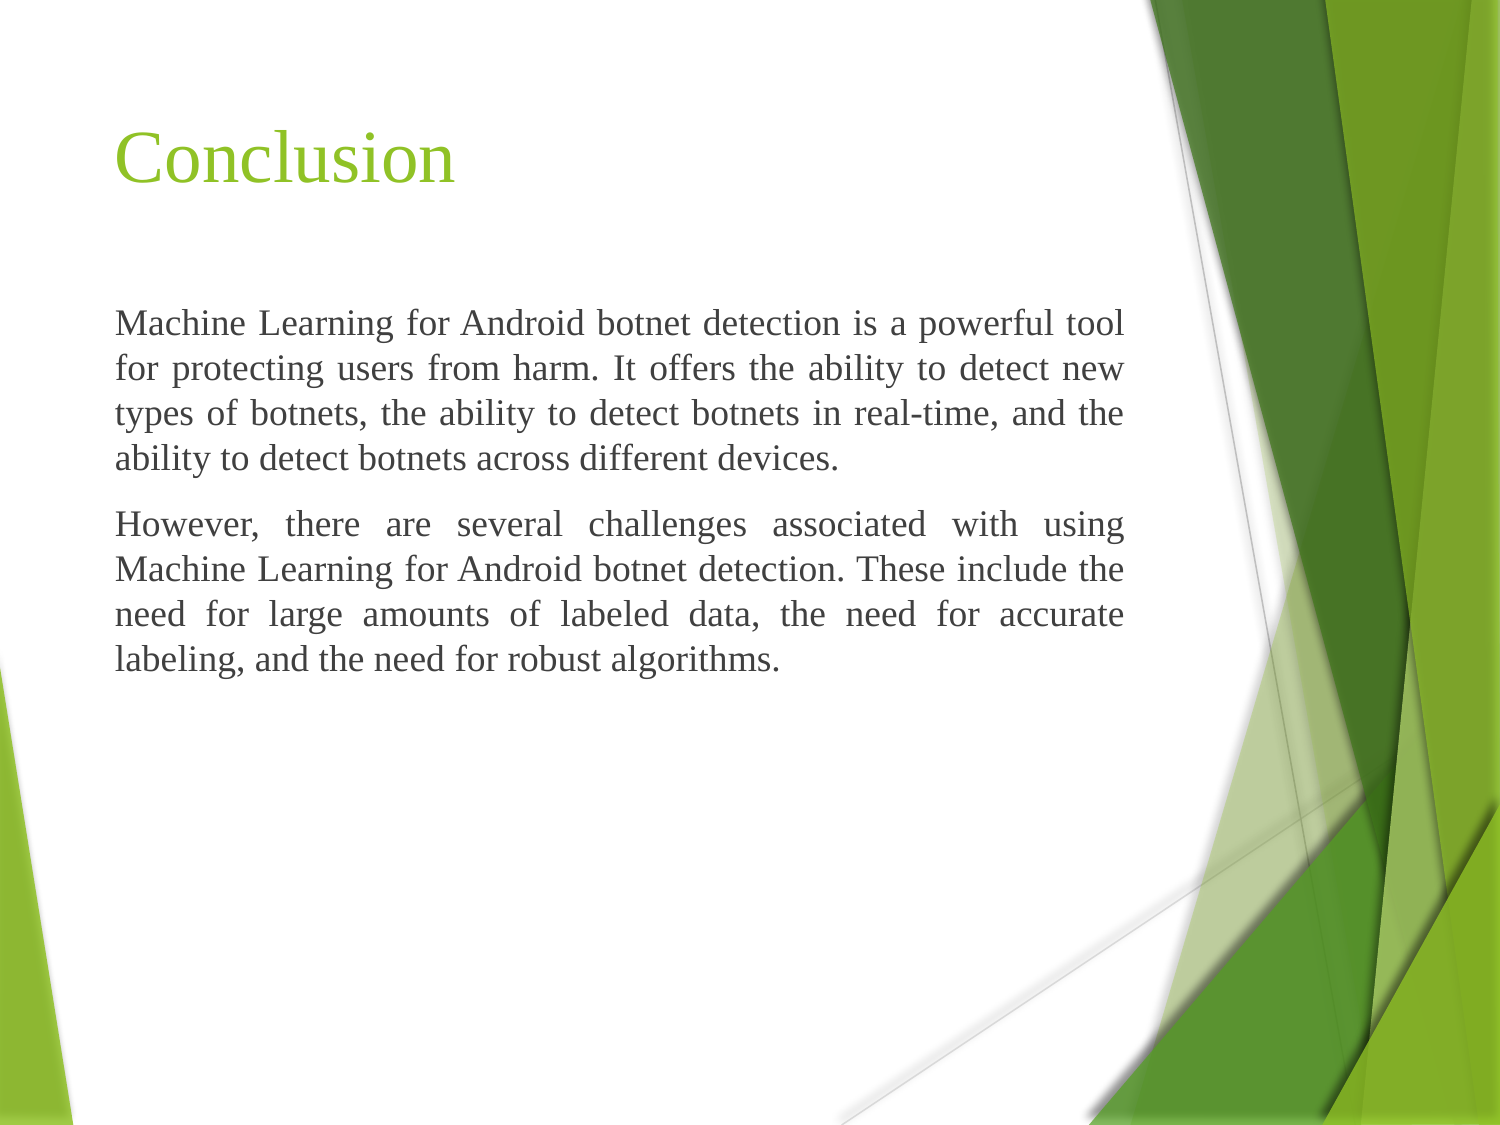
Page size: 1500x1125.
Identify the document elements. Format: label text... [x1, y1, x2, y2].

list Machine Learning for Android botnet detection is a powerful tool for protecting users from harm. It offers the ability to detect new types of botnets, the ability to detect botnets in real-time, and the ability to detect botnets across different devices. However, there are several challenges associated with using Machine Learning for Android botnet detection. These include the need for large amounts of labeled data, the need for accurate labeling, and the need for robust algorithms. [99, 290, 1142, 991]
title Conclusion [99, 99, 1142, 256]
